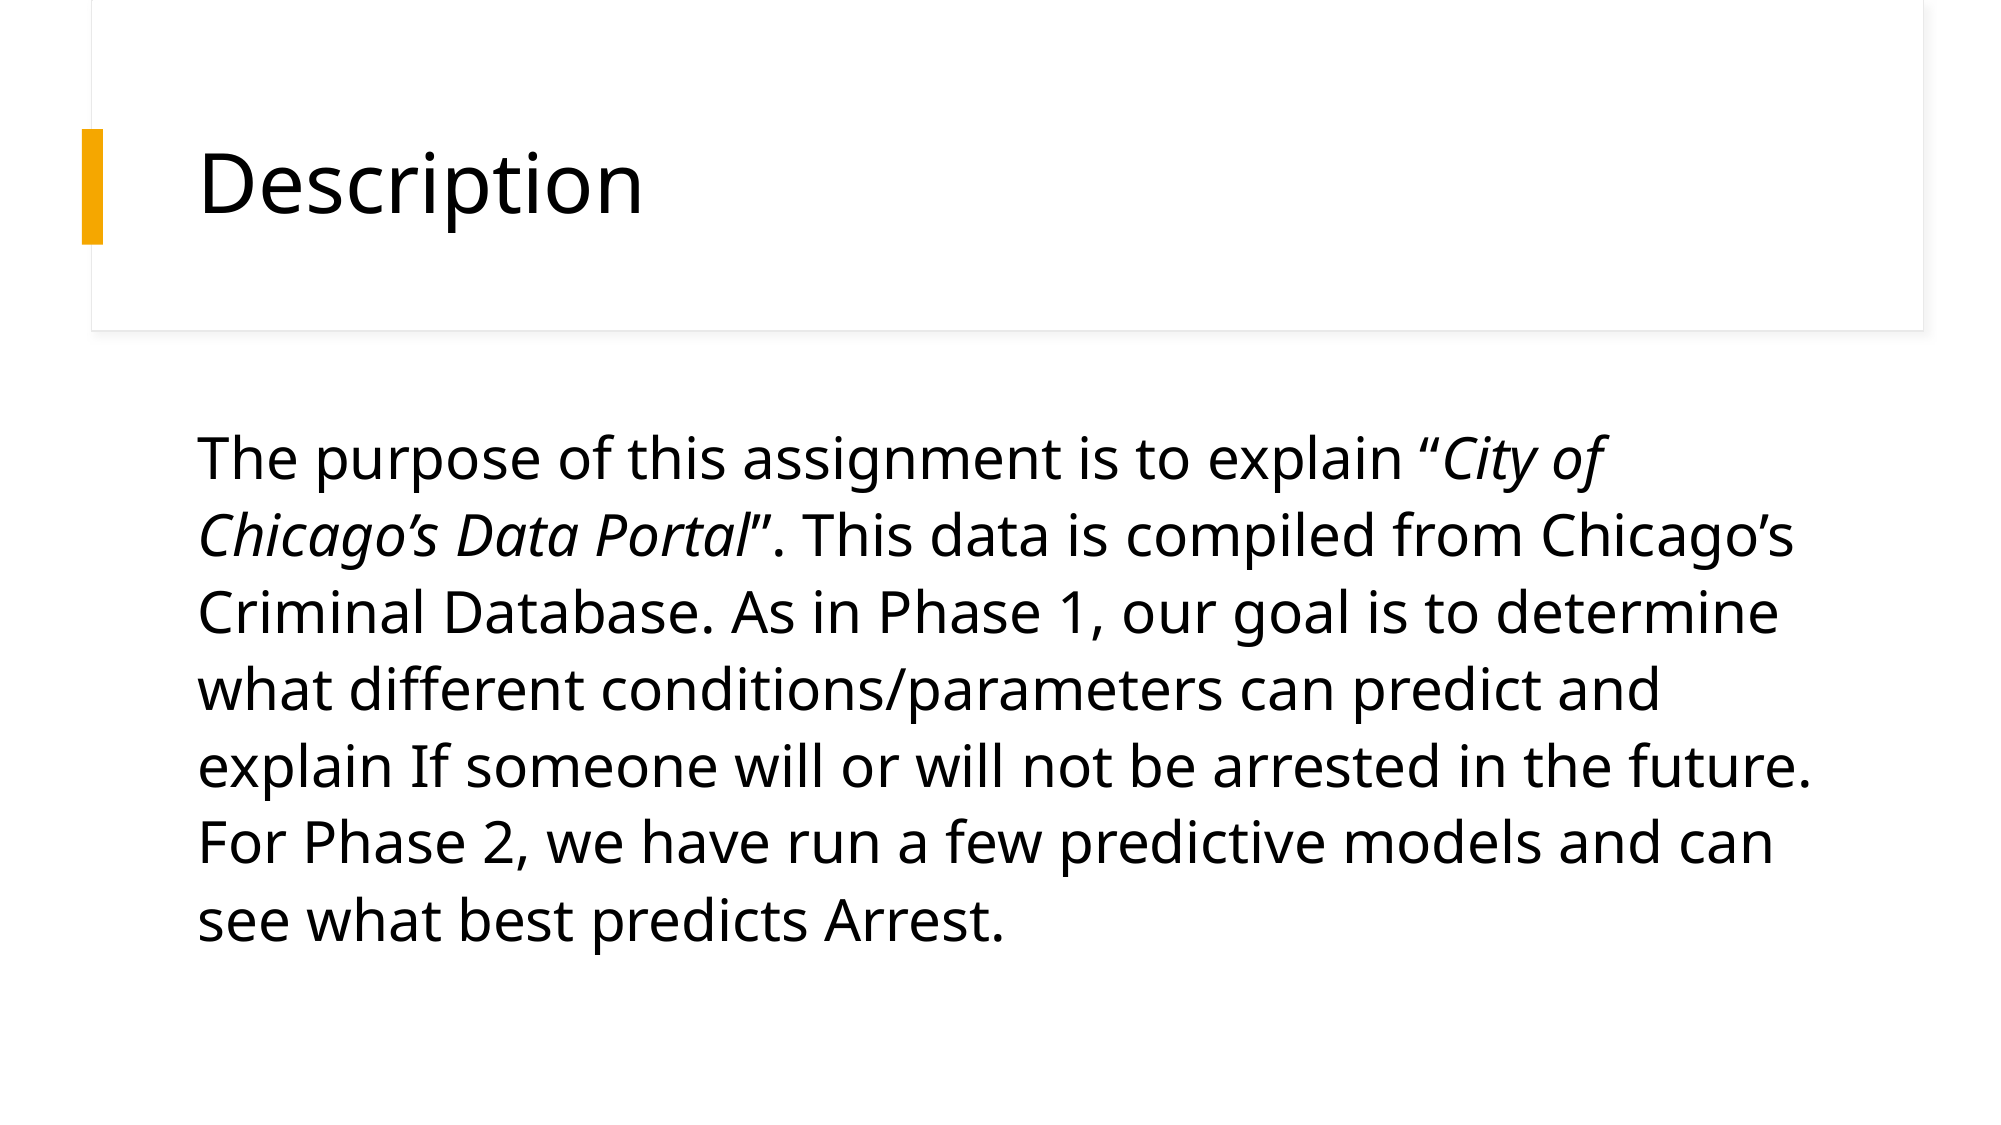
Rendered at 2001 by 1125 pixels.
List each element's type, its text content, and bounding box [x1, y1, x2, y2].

title Description [183, 90, 1851, 284]
list The purpose of this assignment is to explain “City of Chicago’s Data Portal”. This data is compiled from Chicago’s Criminal Database. As in Phase 1, our goal is to determine what different conditions/parameters can predict and explain If someone will or will not be arrested in the future. For Phase 2, we have run a few predictive models and can see what best predicts Arrest. [183, 406, 1851, 1013]
